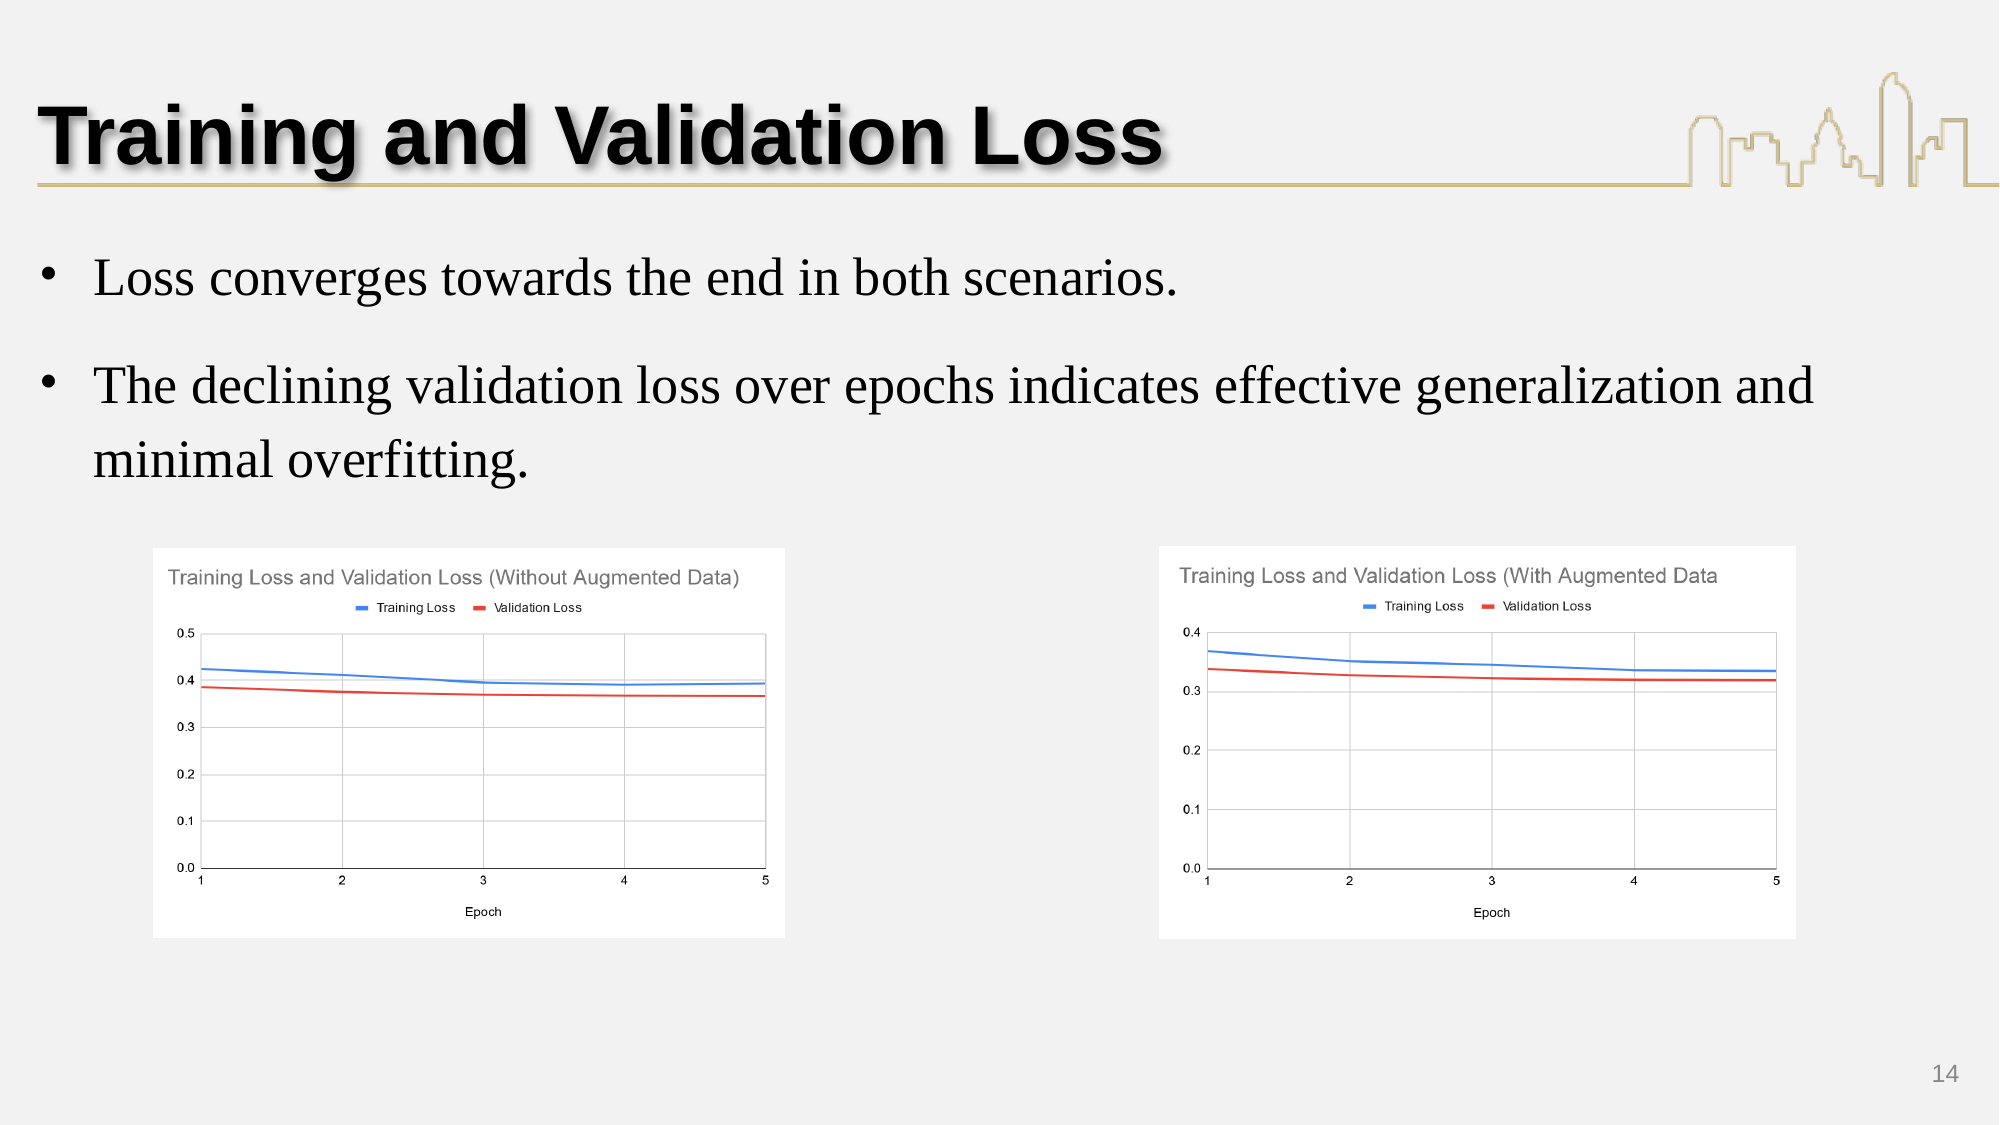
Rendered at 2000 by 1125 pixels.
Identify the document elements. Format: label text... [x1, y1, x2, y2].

picture [1159, 546, 1796, 940]
picture [37, 72, 2000, 187]
title Training and Validation Loss [37, 101, 1588, 219]
list Loss converges towards the end in both scenarios. The declining validation loss over epochs indicates effective generalization and minimal overfitting. [37, 231, 1963, 1017]
slide_number 14 [1508, 1042, 1975, 1103]
picture [153, 548, 785, 938]
